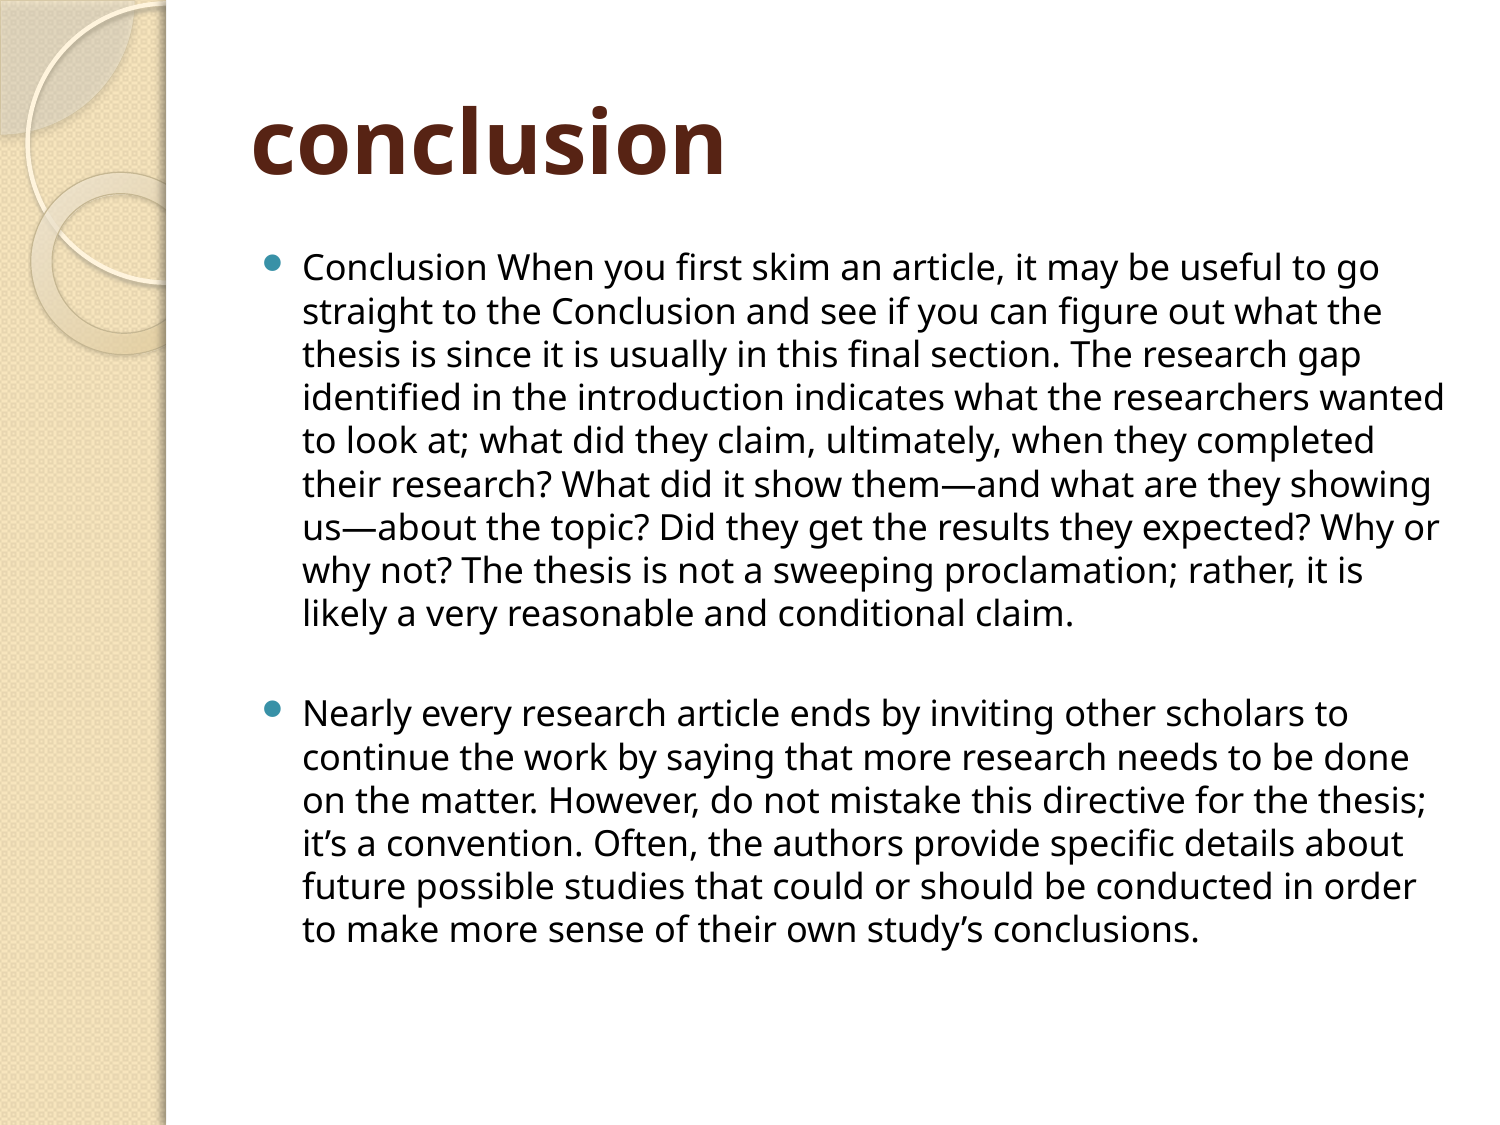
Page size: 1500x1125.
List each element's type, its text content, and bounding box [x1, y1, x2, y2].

title conclusion [235, 45, 1466, 233]
list Conclusion When you first skim an article, it may be useful to go straight to the Conclusion and see if you can figure out what the thesis is since it is usually in this final section. The research gap identified in the introduction indicates what the researchers wanted to look at; what did they claim, ultimately, when they completed their research? What did it show them—and what are they showing us—about the topic? Did they get the results they expected? Why or why not? The thesis is not a sweeping proclamation; rather, it is likely a very reasonable and conditional claim. Nearly every research article ends by inviting other scholars to continue the work by saying that more research needs to be done on the matter. However, do not mistake this directive for the thesis; it’s a convention. Often, the authors provide specific details about future possible studies that could or should be conducted in order to make more sense of their own study’s conclusions. [235, 237, 1466, 1025]
